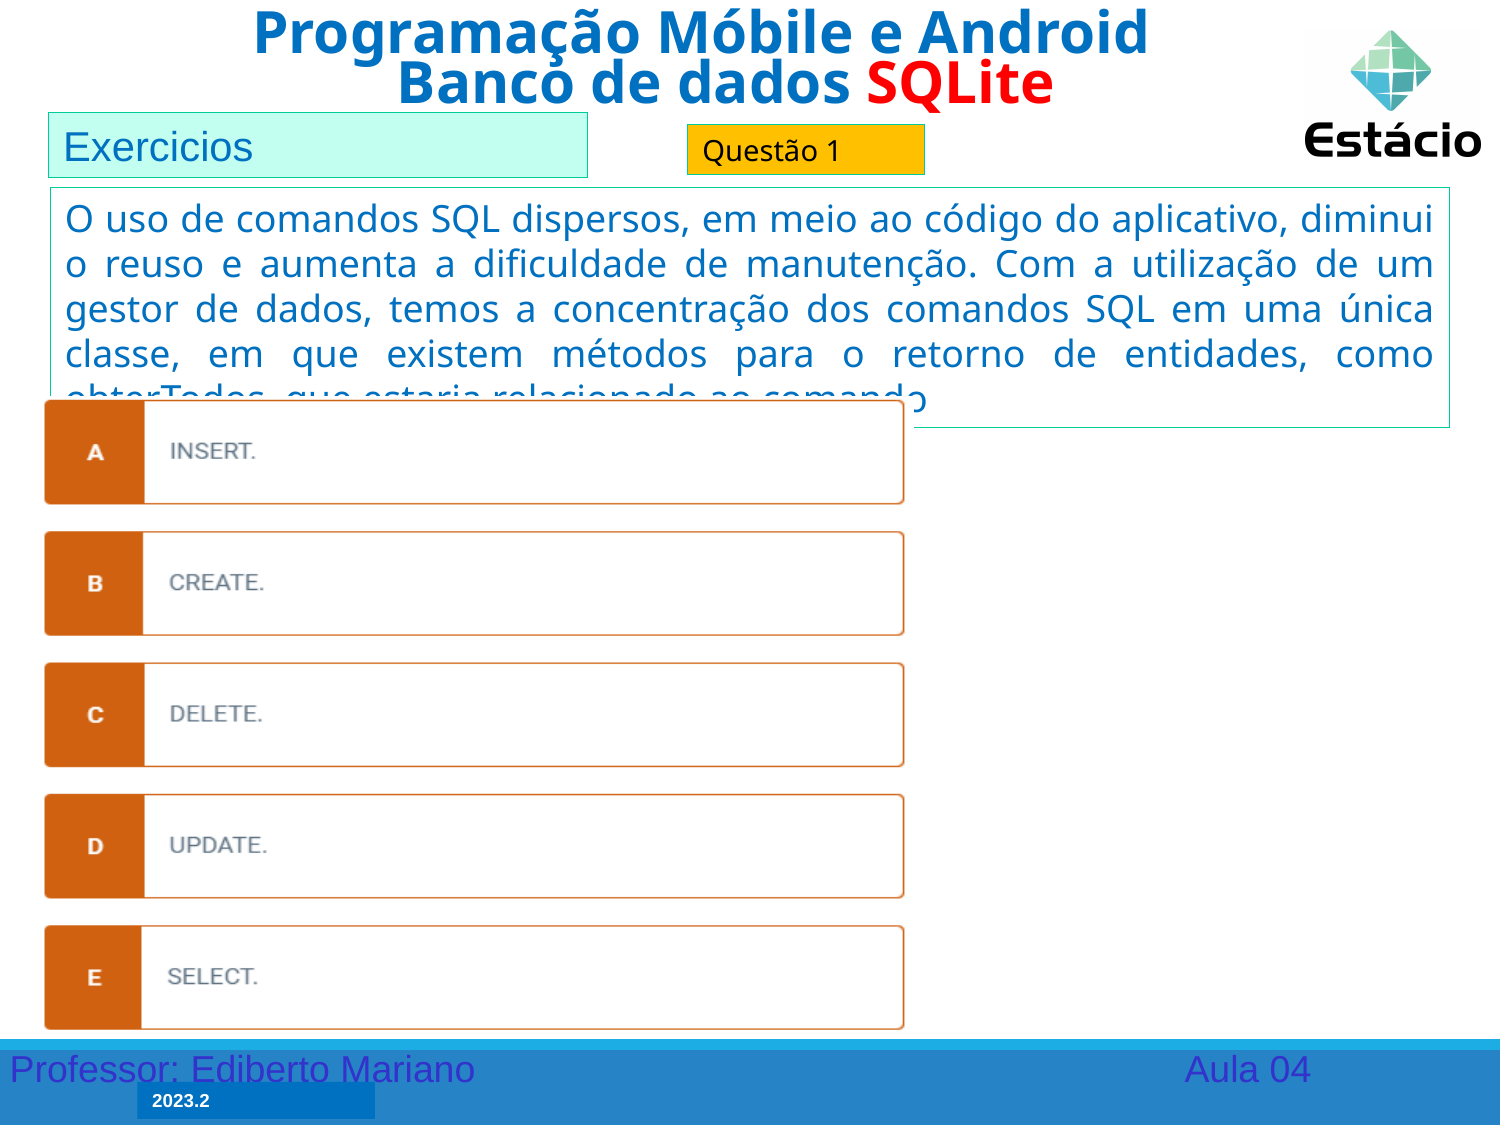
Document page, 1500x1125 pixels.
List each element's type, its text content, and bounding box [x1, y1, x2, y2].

picture [1305, 29, 1481, 157]
text_box Exercicios [48, 112, 588, 178]
text_box O uso de comandos SQL dispersos, em meio ao código do aplicativo, diminui o reuso e aumenta a dificuldade de manutenção. Com a utilização de um gestor de dados, temos a concentração dos comandos SQL em uma única classe, em que existem métodos para o retorno de entidades, como obterTodos, que estaria relacionado ao comando [50, 187, 1450, 428]
text_box Questão 1 [687, 124, 925, 175]
text_box Programação Móbile e Android [237, 0, 1165, 73]
picture [37, 396, 915, 1038]
text_box Banco de dados SQLite [382, 37, 1070, 123]
